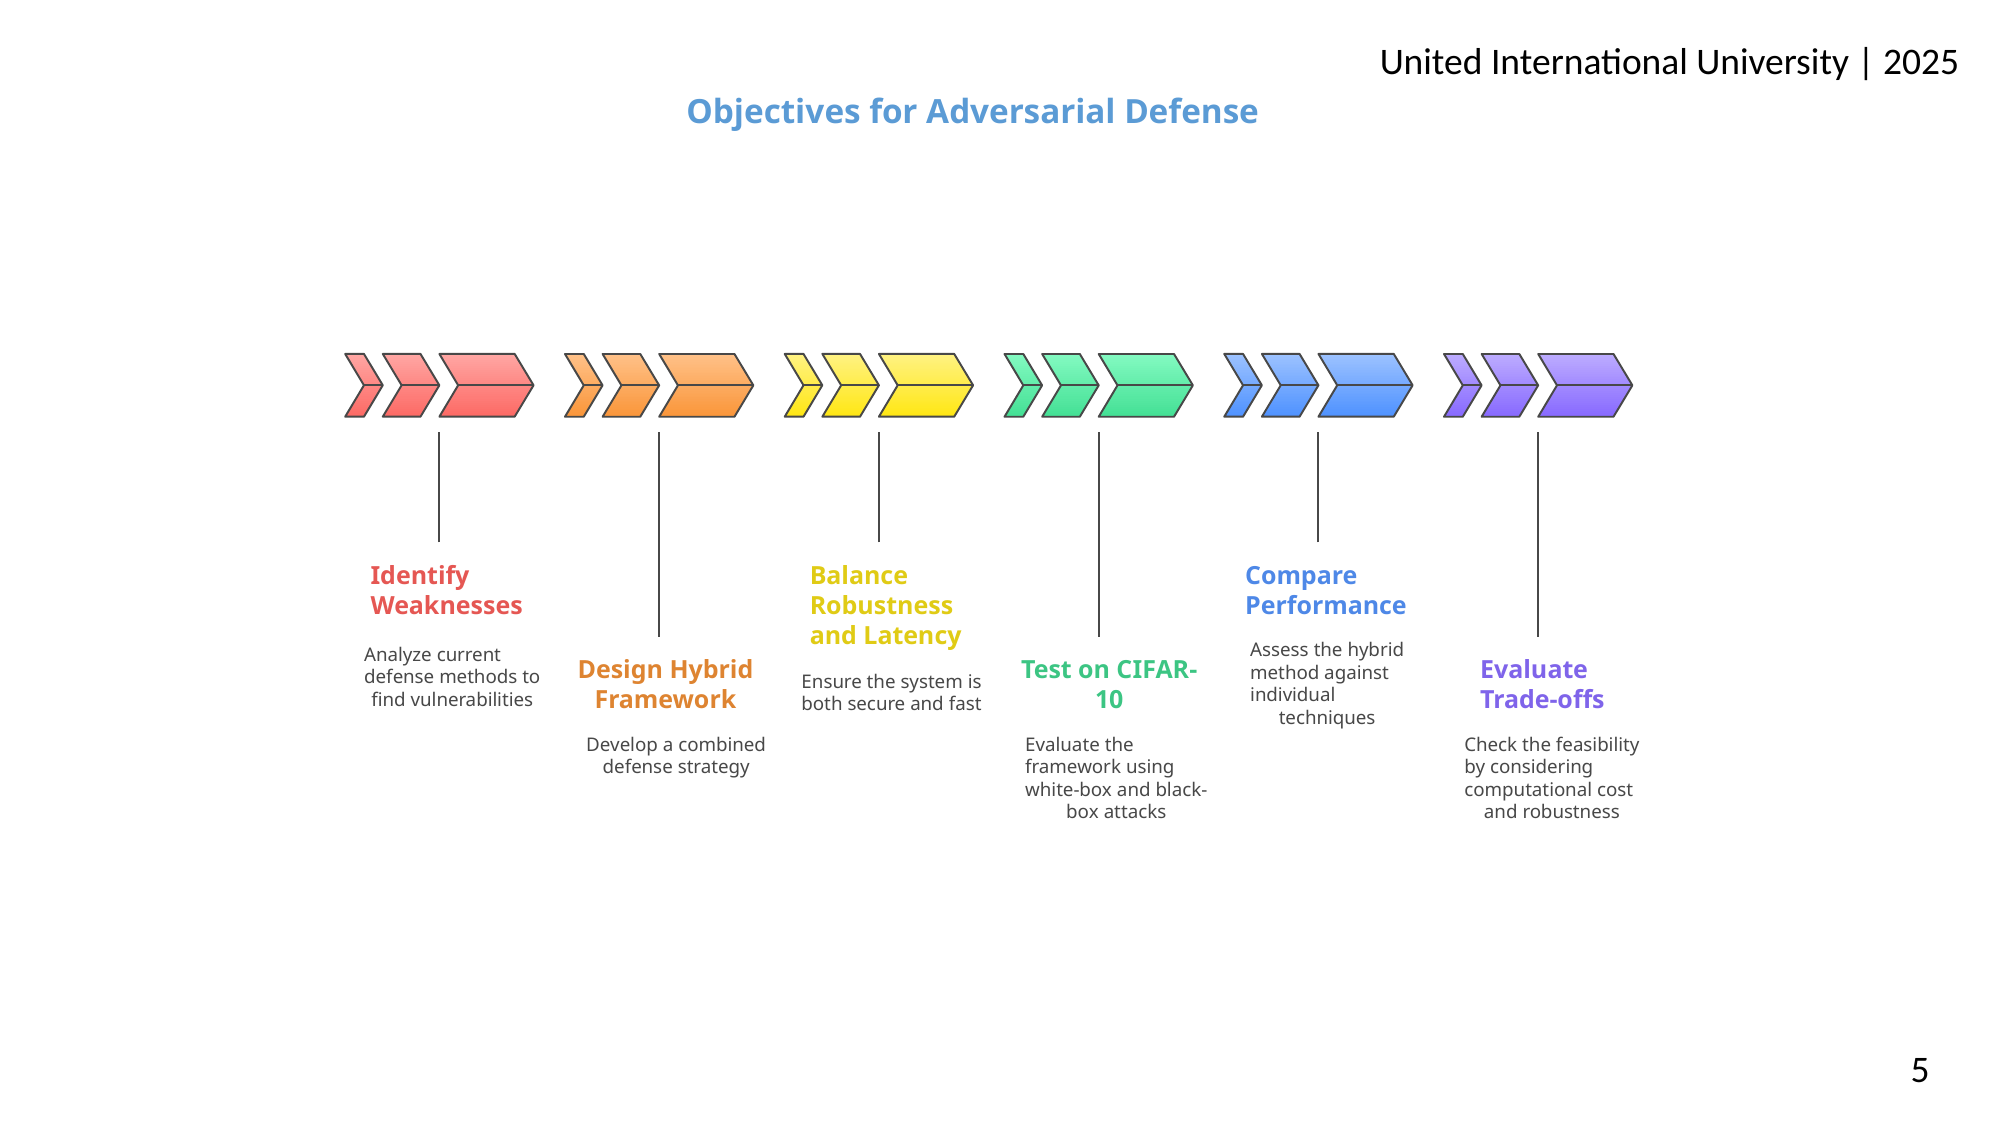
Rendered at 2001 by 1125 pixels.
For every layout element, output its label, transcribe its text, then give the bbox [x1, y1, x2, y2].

text_box Test on CIFAR- 10 [1020, 653, 1198, 714]
text_box Balance Robustness and Latency [809, 559, 962, 650]
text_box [564, 353, 754, 637]
text_box Develop a combined defense strategy [586, 732, 766, 778]
text_box 5 [1895, 1037, 1945, 1098]
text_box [1224, 353, 1413, 543]
text_box Ensure the system is both secure and fast [801, 669, 982, 715]
text_box Objectives for Adversarial Defense [686, 90, 1260, 131]
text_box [1443, 353, 1633, 637]
text_box United International University | 2025 [1365, 29, 1975, 90]
text_box Assess the hybrid method against individual techniques [1250, 638, 1404, 729]
text_box Design Hybrid Framework [577, 653, 754, 714]
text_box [1004, 353, 1193, 637]
text_box Compare Performance [1245, 559, 1407, 620]
text_box Analyze current defense methods to find vulnerabilities [364, 642, 541, 710]
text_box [345, 353, 534, 543]
text_box Check the feasibility by considering computational cost and robustness [1464, 732, 1640, 823]
text_box Evaluate Trade-offs [1480, 653, 1605, 714]
text_box Identify Weaknesses [370, 559, 524, 620]
text_box Evaluate the framework using white-box and black- box attacks [1025, 732, 1208, 823]
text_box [784, 353, 974, 543]
